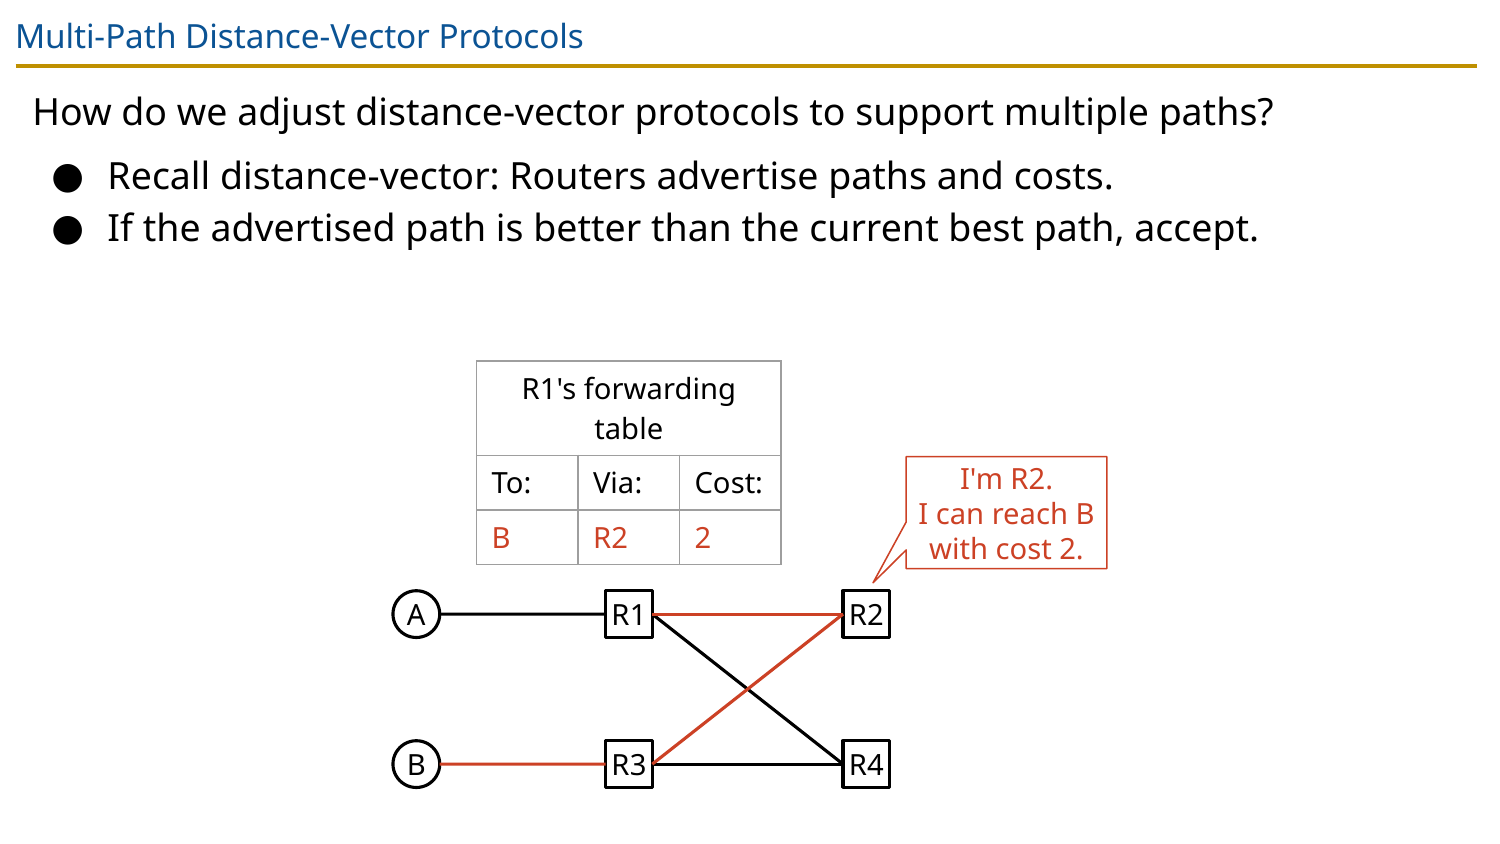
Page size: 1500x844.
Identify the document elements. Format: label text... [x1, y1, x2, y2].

text_box R2 [842, 590, 890, 638]
text_box A [392, 590, 440, 638]
table_cell Via: [579, 456, 679, 509]
text_box I'm R2. I can reach B with cost 2. [873, 456, 1107, 583]
list How do we adjust distance-vector protocols to support multiple paths? Recall distance-vector: Routers advertise paths and costs. If the advertised path is better than the current best path, accept. [17, 65, 1480, 305]
table_cell To: [477, 456, 577, 509]
table_header R1's forwarding table [477, 362, 780, 455]
text_box B [392, 740, 440, 788]
table_cell R2 [579, 511, 679, 564]
text_box R4 [842, 740, 890, 788]
text_box R1 [605, 590, 653, 638]
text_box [651, 613, 844, 765]
title Multi-Path Distance-Vector Protocols [0, 0, 1500, 65]
table_cell 2 [680, 511, 780, 564]
table_cell Cost: [680, 456, 780, 509]
text_box R3 [605, 740, 653, 788]
table_cell B [477, 511, 577, 564]
